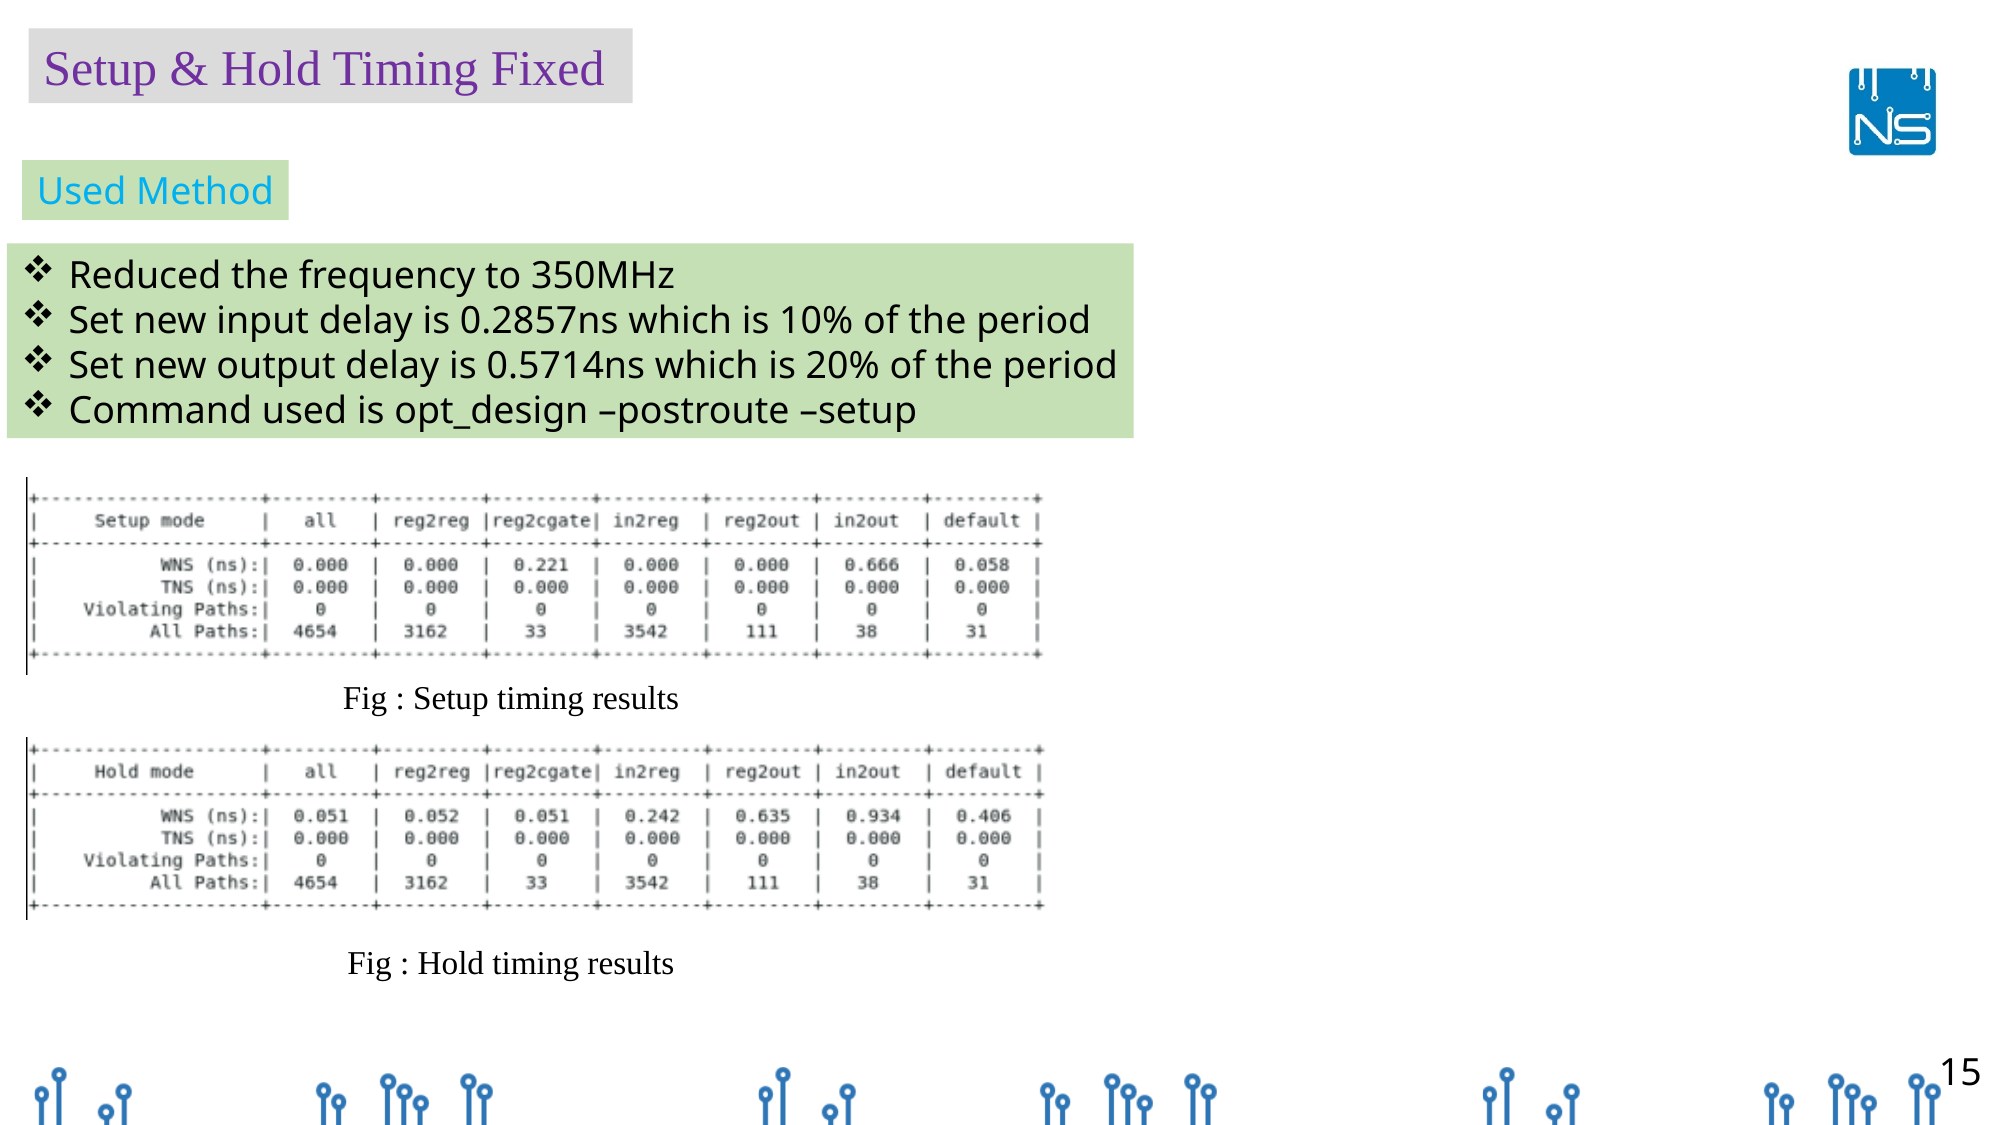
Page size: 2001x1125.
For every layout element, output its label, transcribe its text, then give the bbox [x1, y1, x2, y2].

picture [26, 477, 1064, 675]
picture [1482, 1067, 1966, 1125]
text_box Fig : Setup timing results [328, 675, 695, 724]
text_box Reduced the frequency to 350MHz Set new input delay is 0.2857ns which is 10% of the period Set new output delay is 0.5714ns which is 20% of the period Command used is opt_design –postroute –setup [6, 243, 1134, 439]
text_box 15 [1924, 1040, 1997, 1100]
picture [758, 1067, 1242, 1125]
text_box Fig : Hold timing results [332, 933, 691, 989]
picture [26, 737, 1064, 920]
text_box Used Method [22, 160, 289, 220]
picture [1840, 59, 1944, 163]
text_box Setup & Hold Timing Fixed [28, 28, 633, 104]
picture [34, 1067, 518, 1125]
